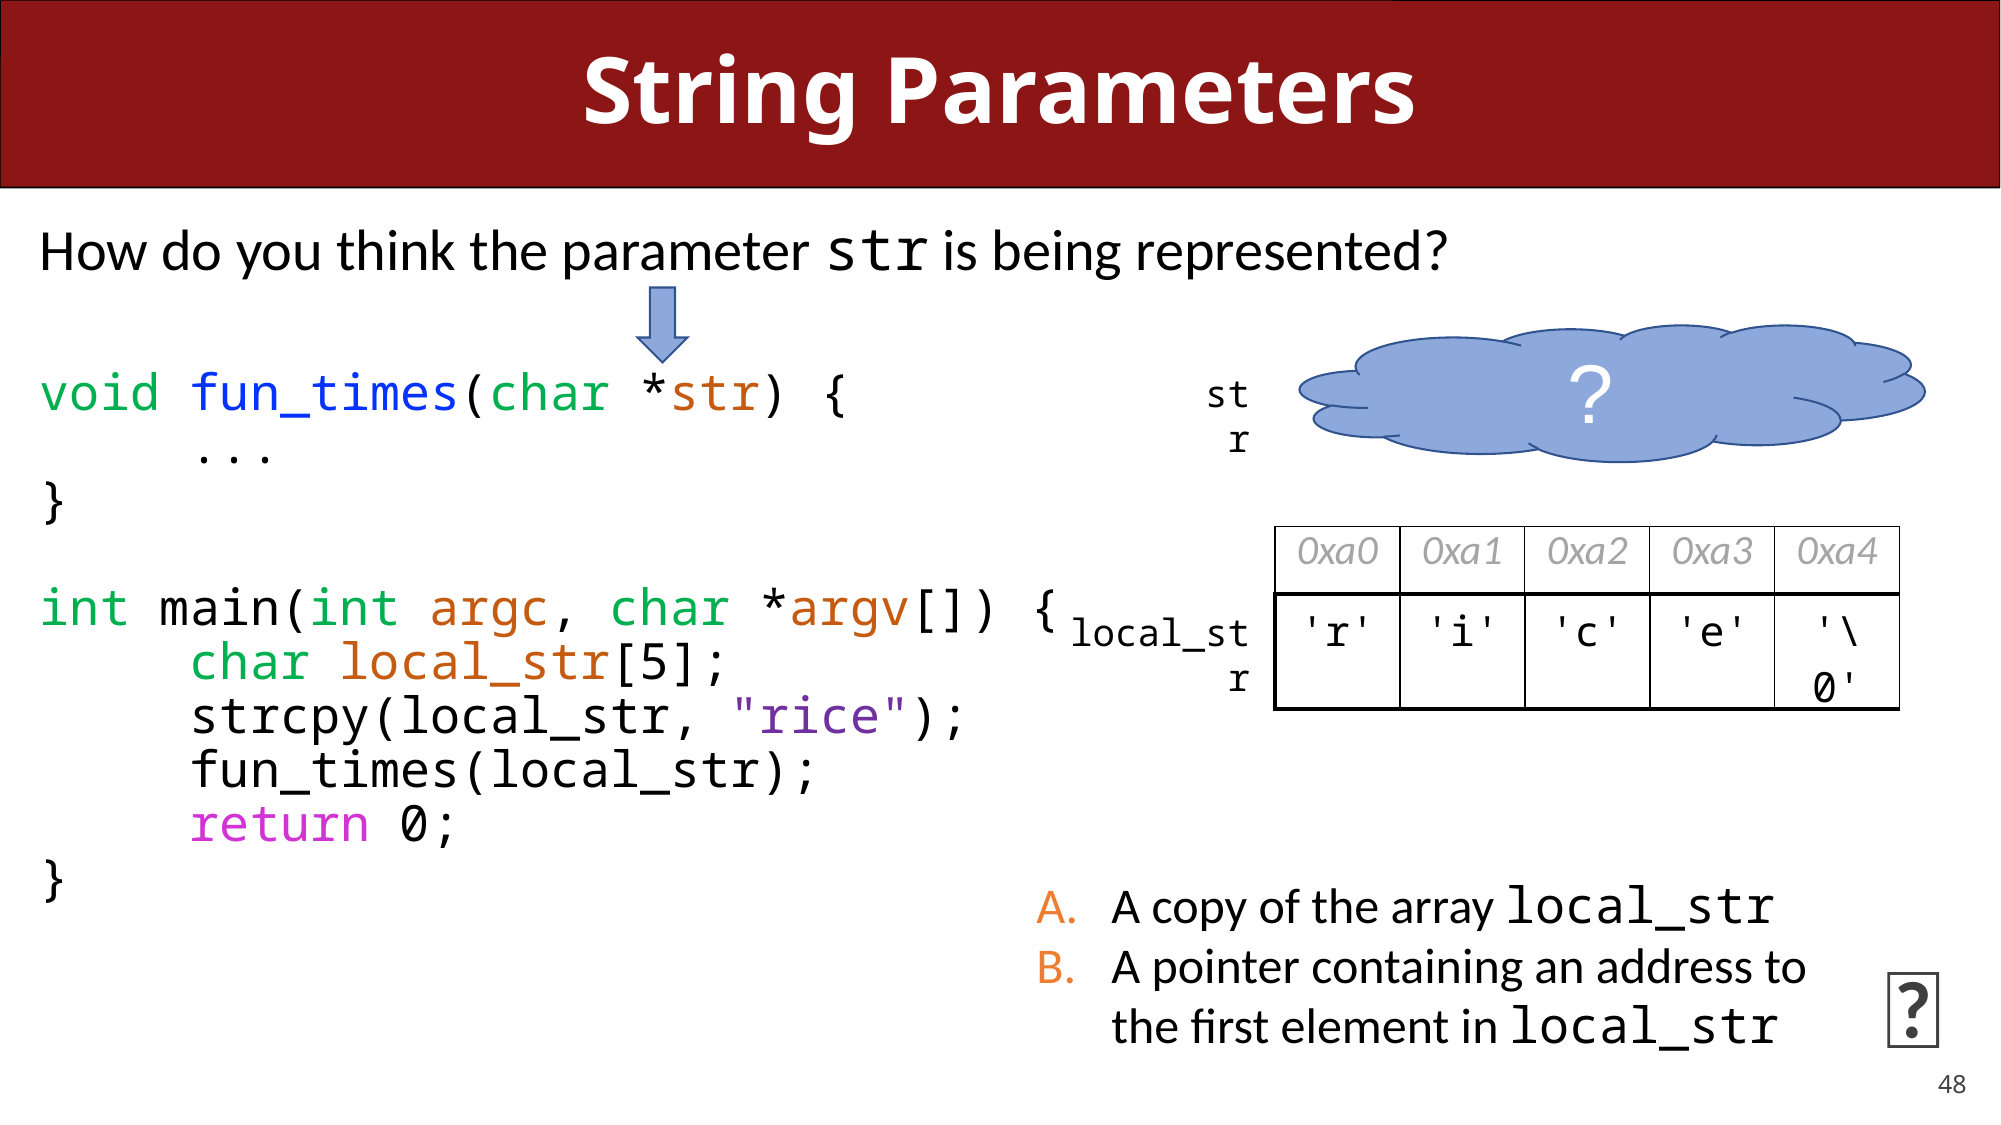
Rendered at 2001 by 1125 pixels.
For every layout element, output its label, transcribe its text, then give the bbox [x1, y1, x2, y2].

table_header 0xa3 [1650, 527, 1774, 592]
table_header 0xa0 [1276, 527, 1399, 592]
table_header 0xa2 [1525, 527, 1649, 592]
title String Parameters [75, 0, 1925, 188]
text_box ? [1299, 325, 1926, 463]
list How do you think the parameter str is being represented? void fun_times(char *str) { ... } int main(int argc, char *argv[]) { char local_str[5]; strcpy(local_str, "rice"); fun_times(local_str); return 0; } [24, 212, 1963, 1063]
table_cell 'e' [1651, 596, 1774, 707]
table_header 0xa4 [1775, 527, 1899, 592]
table_header 0xa1 [1401, 527, 1524, 592]
text_box str [1172, 363, 1266, 468]
text_box 🤔 [1829, 928, 1958, 1079]
text_box A copy of the array local_str A pointer containing an address to the first element in local_str [1021, 865, 1830, 1061]
table_cell 'r' [1277, 596, 1399, 707]
text_box local_str [1047, 601, 1266, 707]
table_cell 'i' [1401, 596, 1524, 707]
text_box [637, 287, 688, 363]
table_cell '\0' [1775, 596, 1899, 707]
table_cell 'c' [1526, 596, 1649, 707]
